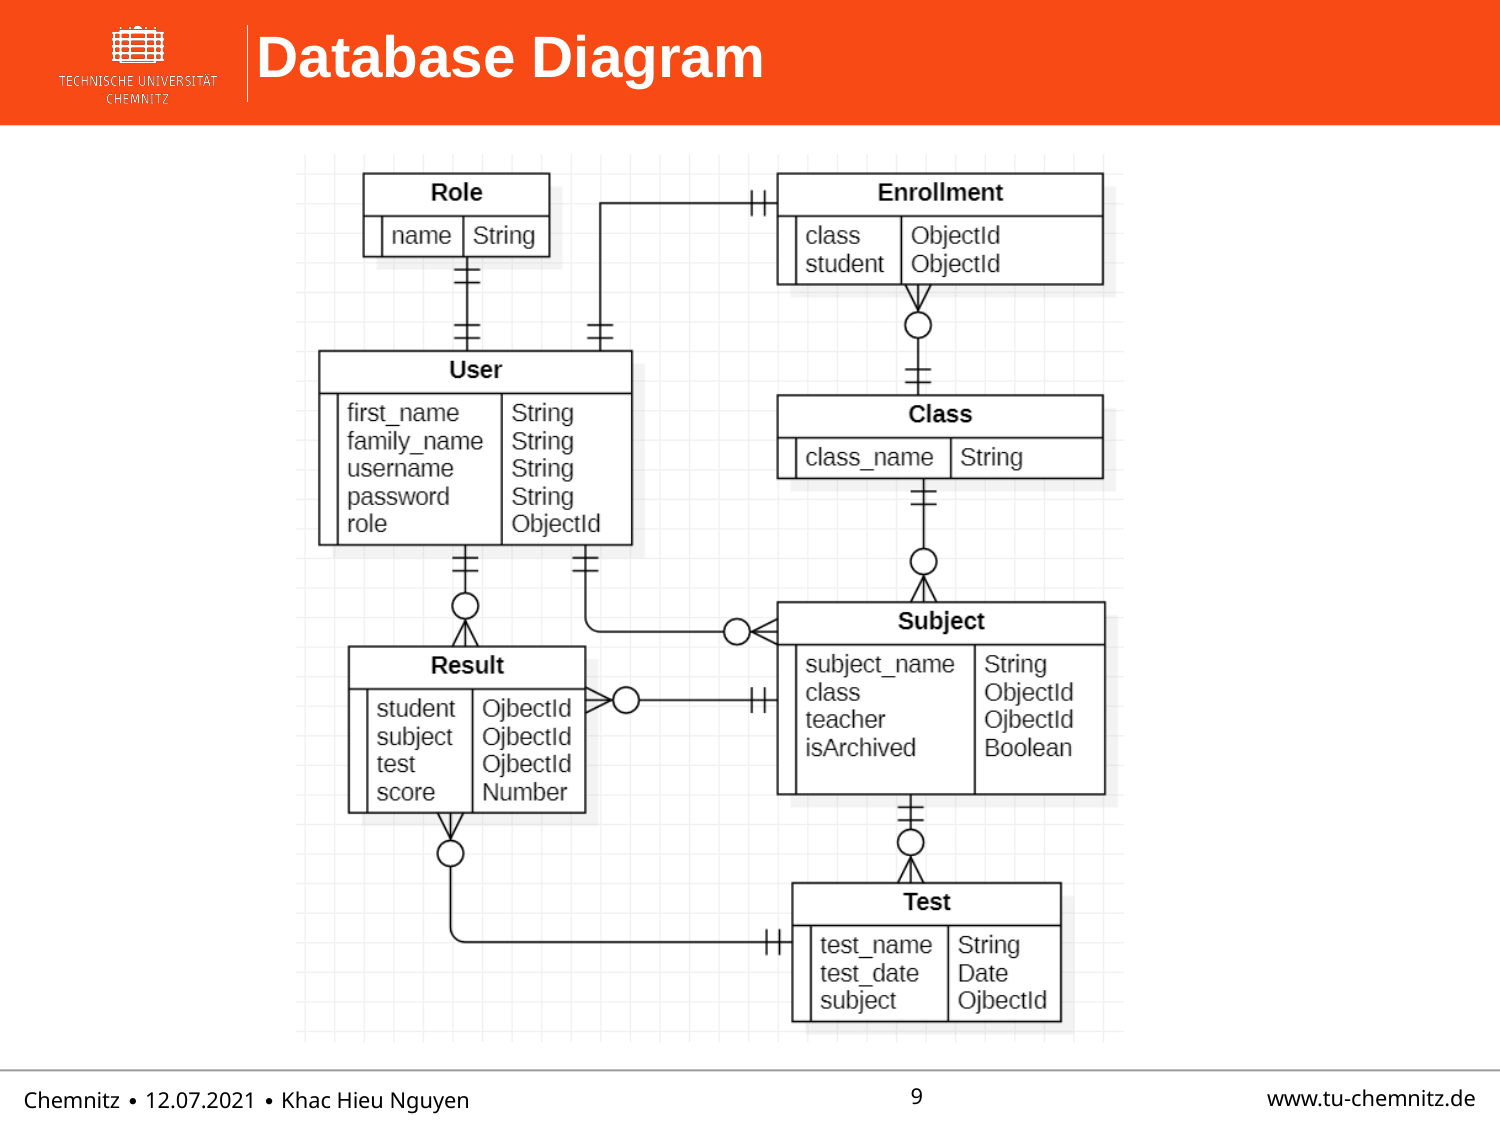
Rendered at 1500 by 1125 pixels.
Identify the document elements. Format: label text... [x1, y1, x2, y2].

picture [296, 154, 1124, 1042]
picture [25, 0, 249, 126]
title Database Diagram [256, 26, 1500, 105]
